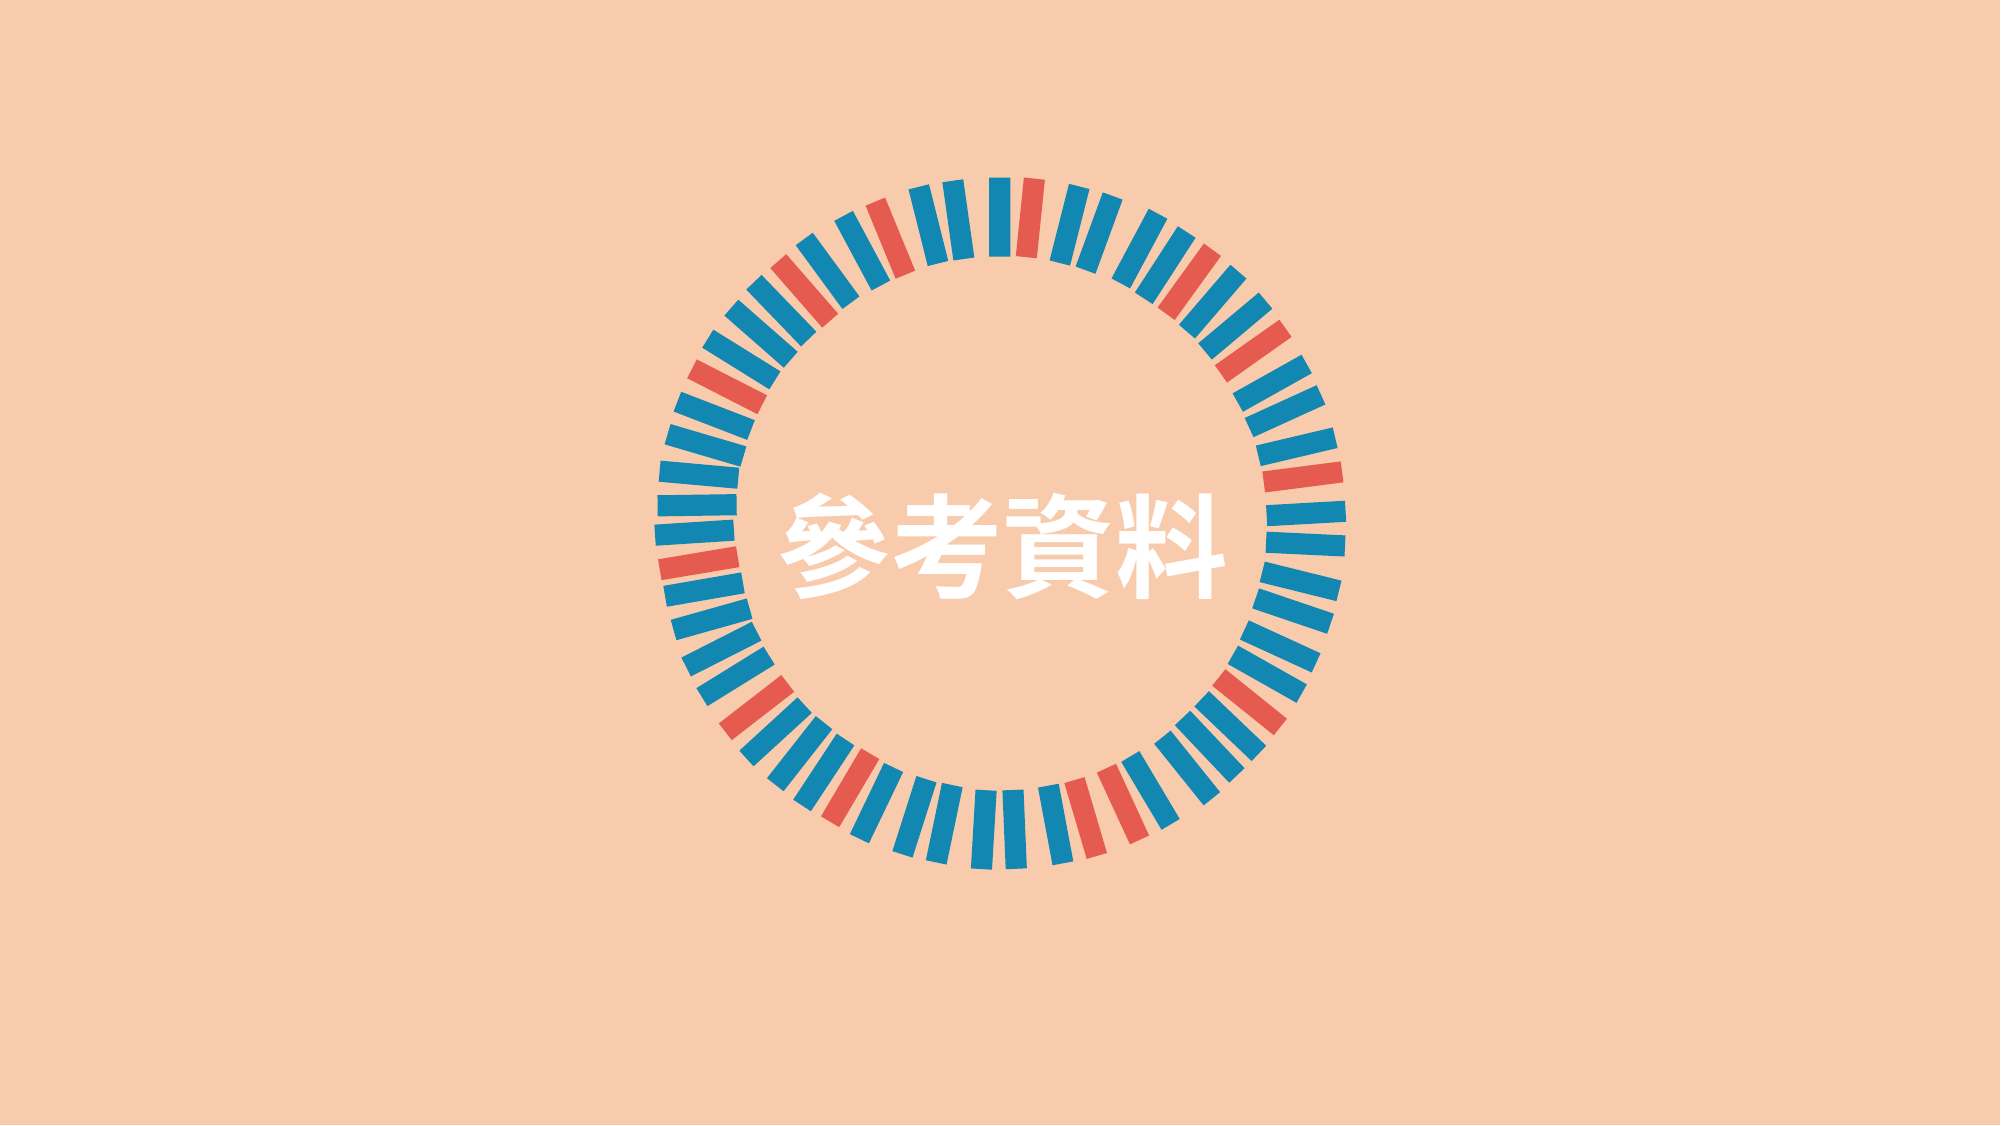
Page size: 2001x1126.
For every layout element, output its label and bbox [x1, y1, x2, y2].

text_box [422, 177, 1582, 870]
